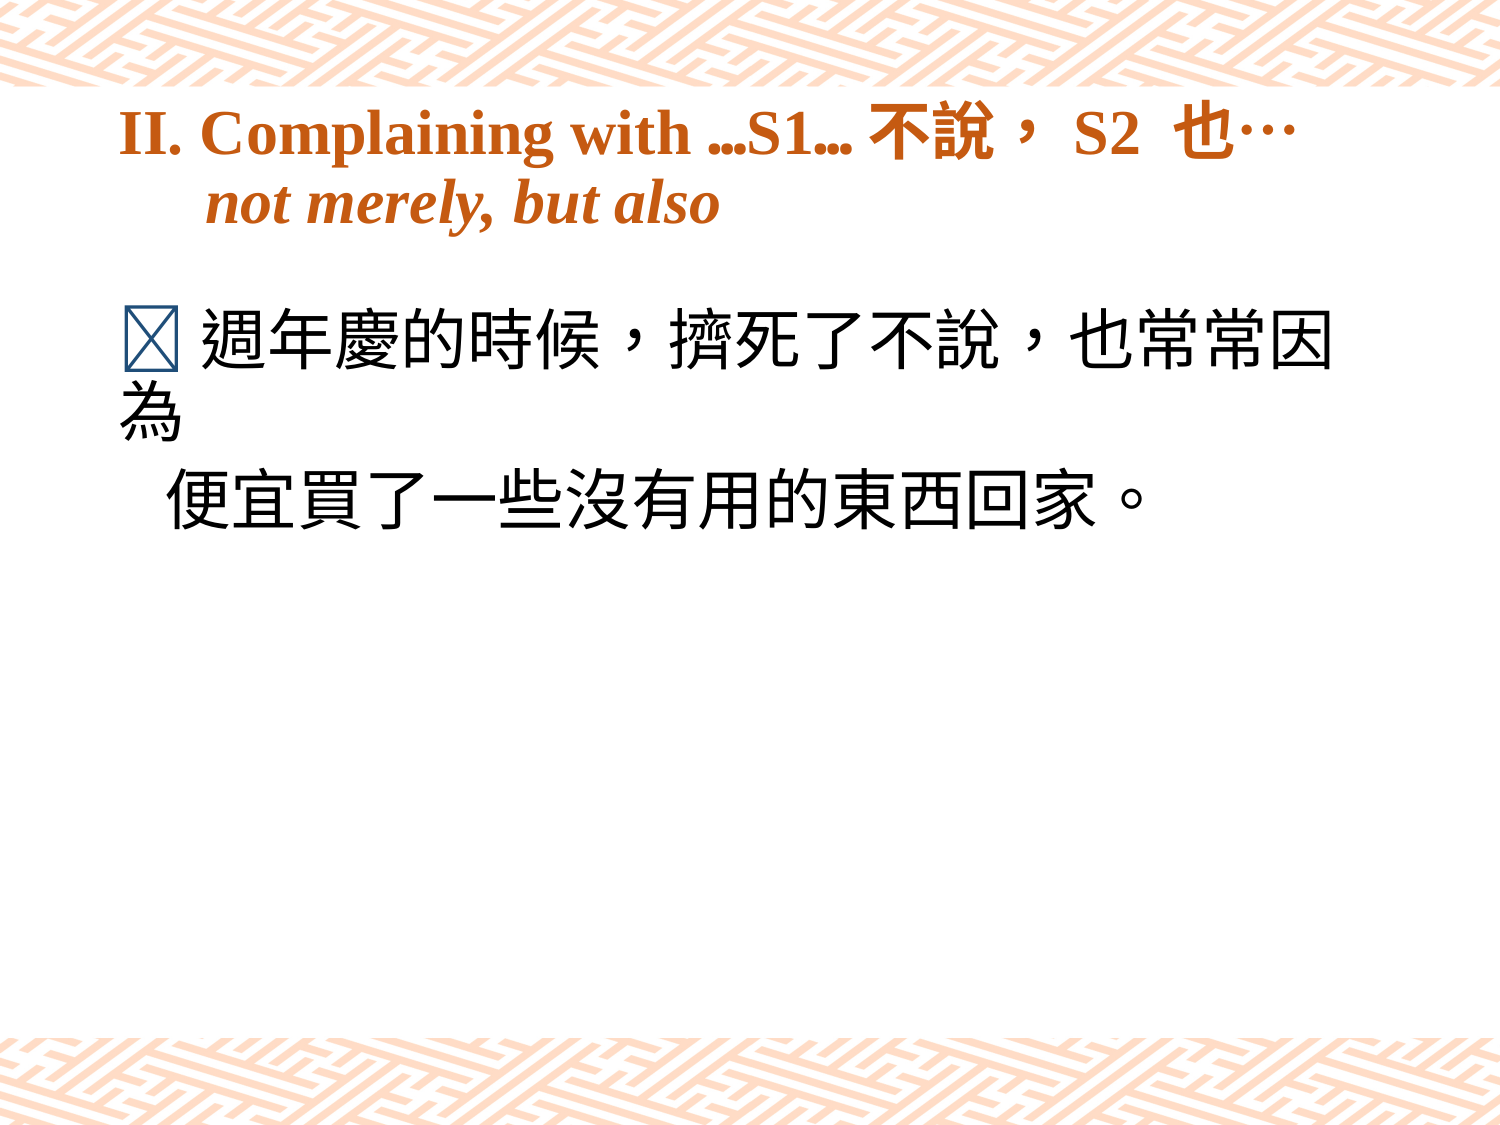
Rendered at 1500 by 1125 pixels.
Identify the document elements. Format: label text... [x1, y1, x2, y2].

title II. Complaining with …S1…不說，S2 也… not merely, but also [103, 59, 1397, 278]
picture [0, 0, 1500, 1125]
list 週年慶的時候，擠死了不說，也常常因為 便宜買了一些沒有用的東西回家。 [103, 299, 1397, 1014]
